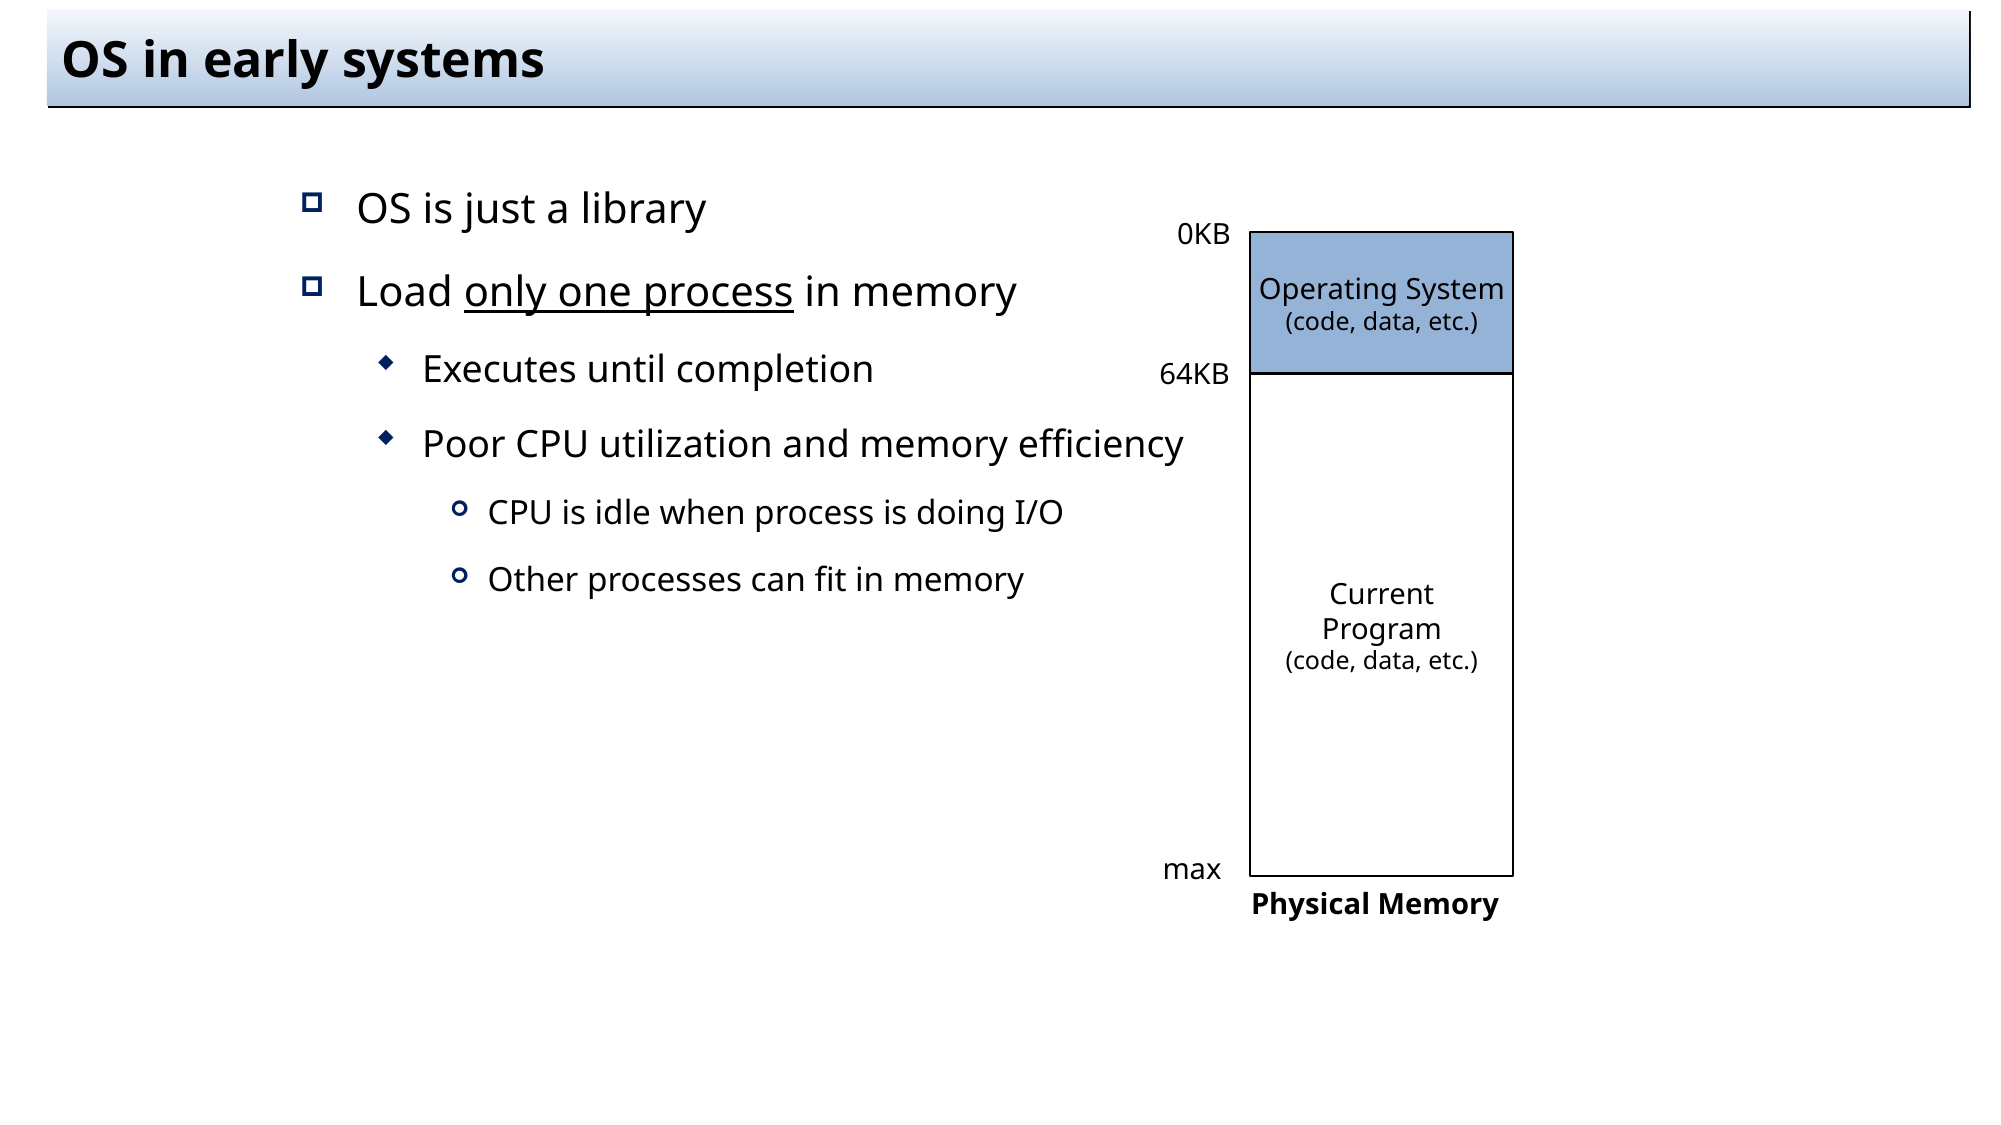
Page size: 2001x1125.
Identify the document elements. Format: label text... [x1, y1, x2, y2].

text_box Physical Memory [1236, 878, 1532, 928]
list OS is just a library Load only one process in memory Executes until completion Poor CPU utilization and memory efficiency CPU is idle when process is doing I/O Other processes can fit in memory [284, 148, 1727, 1052]
title OS in early systems [46, 8, 1969, 106]
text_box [1123, 207, 1514, 894]
